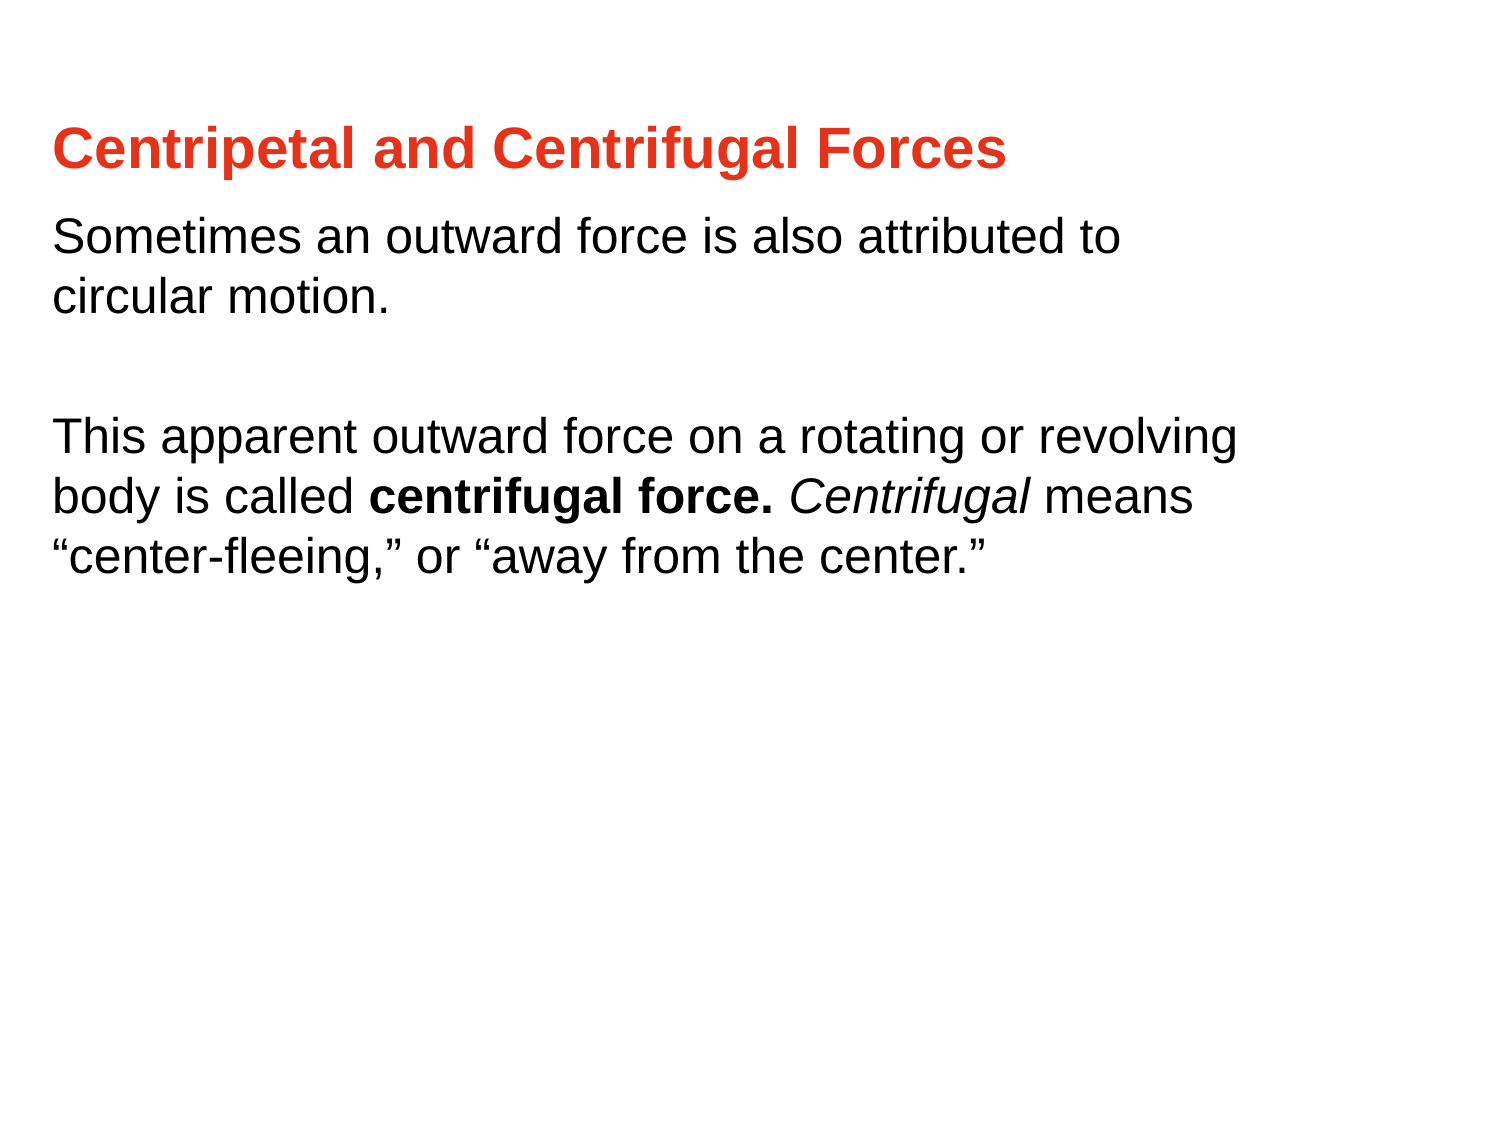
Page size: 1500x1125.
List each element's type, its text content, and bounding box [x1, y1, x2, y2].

text_box Centripetal and Centrifugal Forces [37, 102, 1375, 188]
text_box Sometimes an outward force is also attributed to circular motion. This apparent outward force on a rotating or revolving body is called centrifugal force. Centrifugal means “center-fleeing,” or “away from the center.” [37, 196, 1300, 591]
